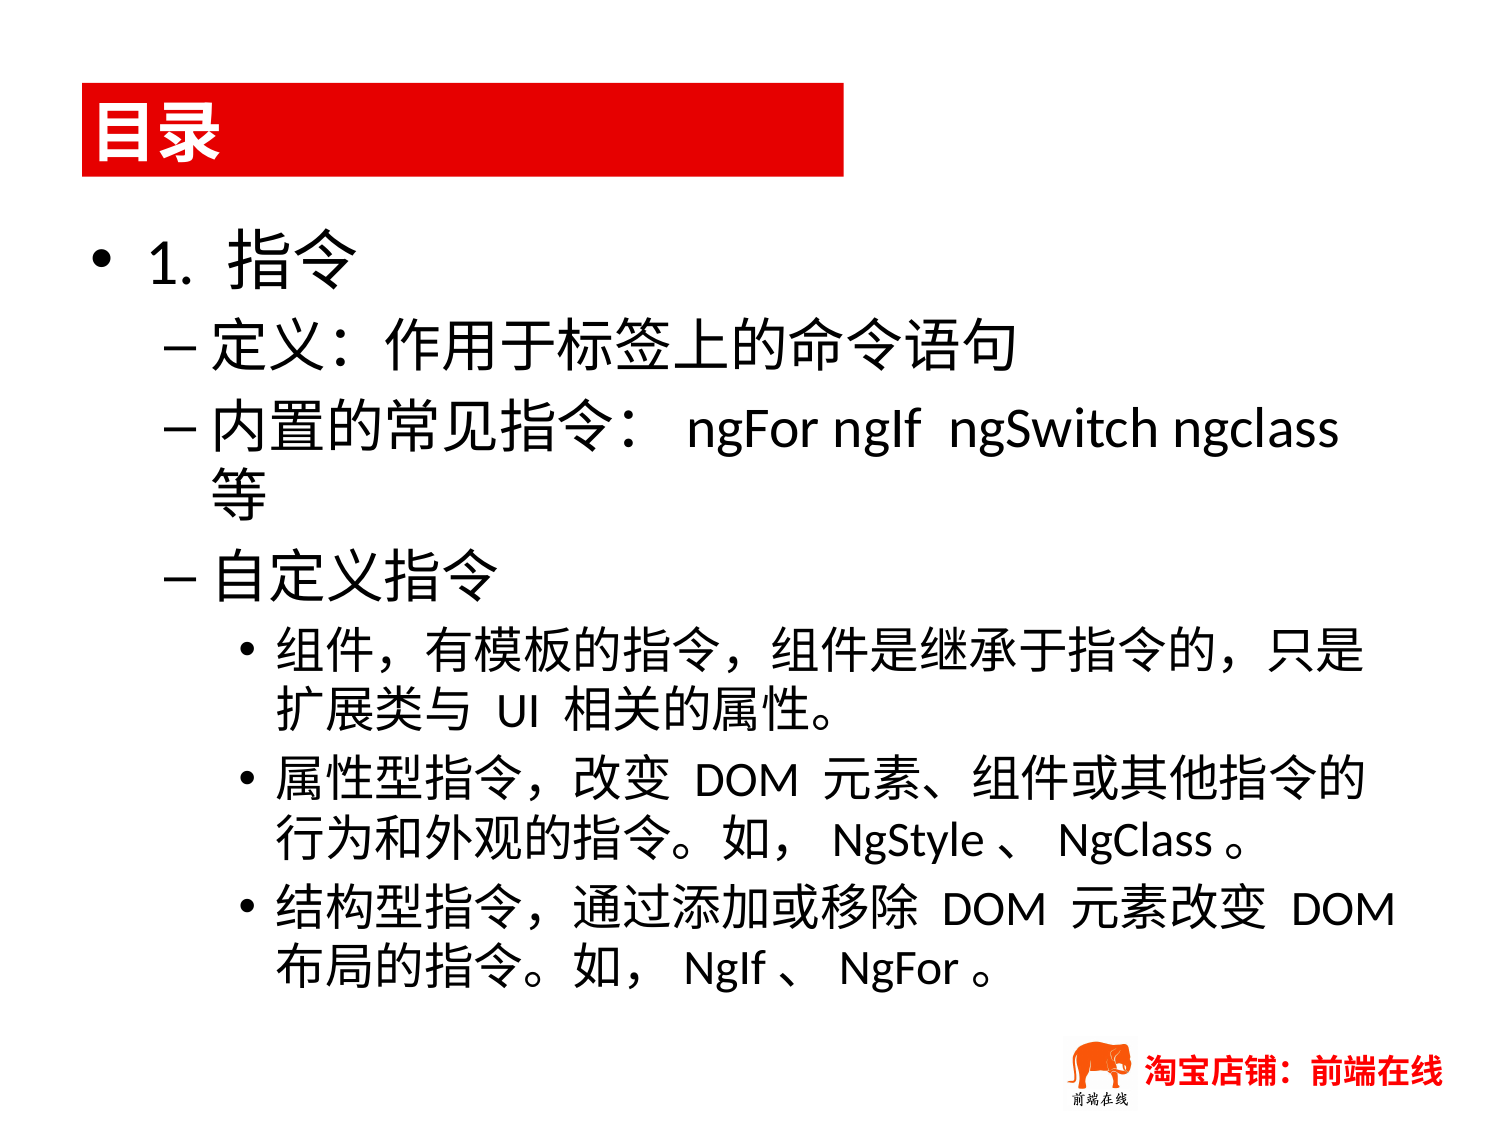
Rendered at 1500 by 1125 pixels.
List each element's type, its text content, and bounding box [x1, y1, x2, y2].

title 目录 [75, 82, 844, 177]
list 1. 指令 定义：作用于标签上的命令语句 内置的常见指令：ngFor ngIf ngSwitch ngclass等 自定义指令 组件，有模板的指令，组件是继承于指令的，只是扩展类与 UI 相关的属性。 属性型指令，改变 DOM 元素、组件或其他指令的行为和外观的指令。如，NgStyle、NgClass。 结构型指令，通过添加或移除 DOM 元素改变 DOM 布局的指令。如，NgIf、NgFor。 [75, 210, 1425, 1005]
picture [1063, 1036, 1138, 1111]
